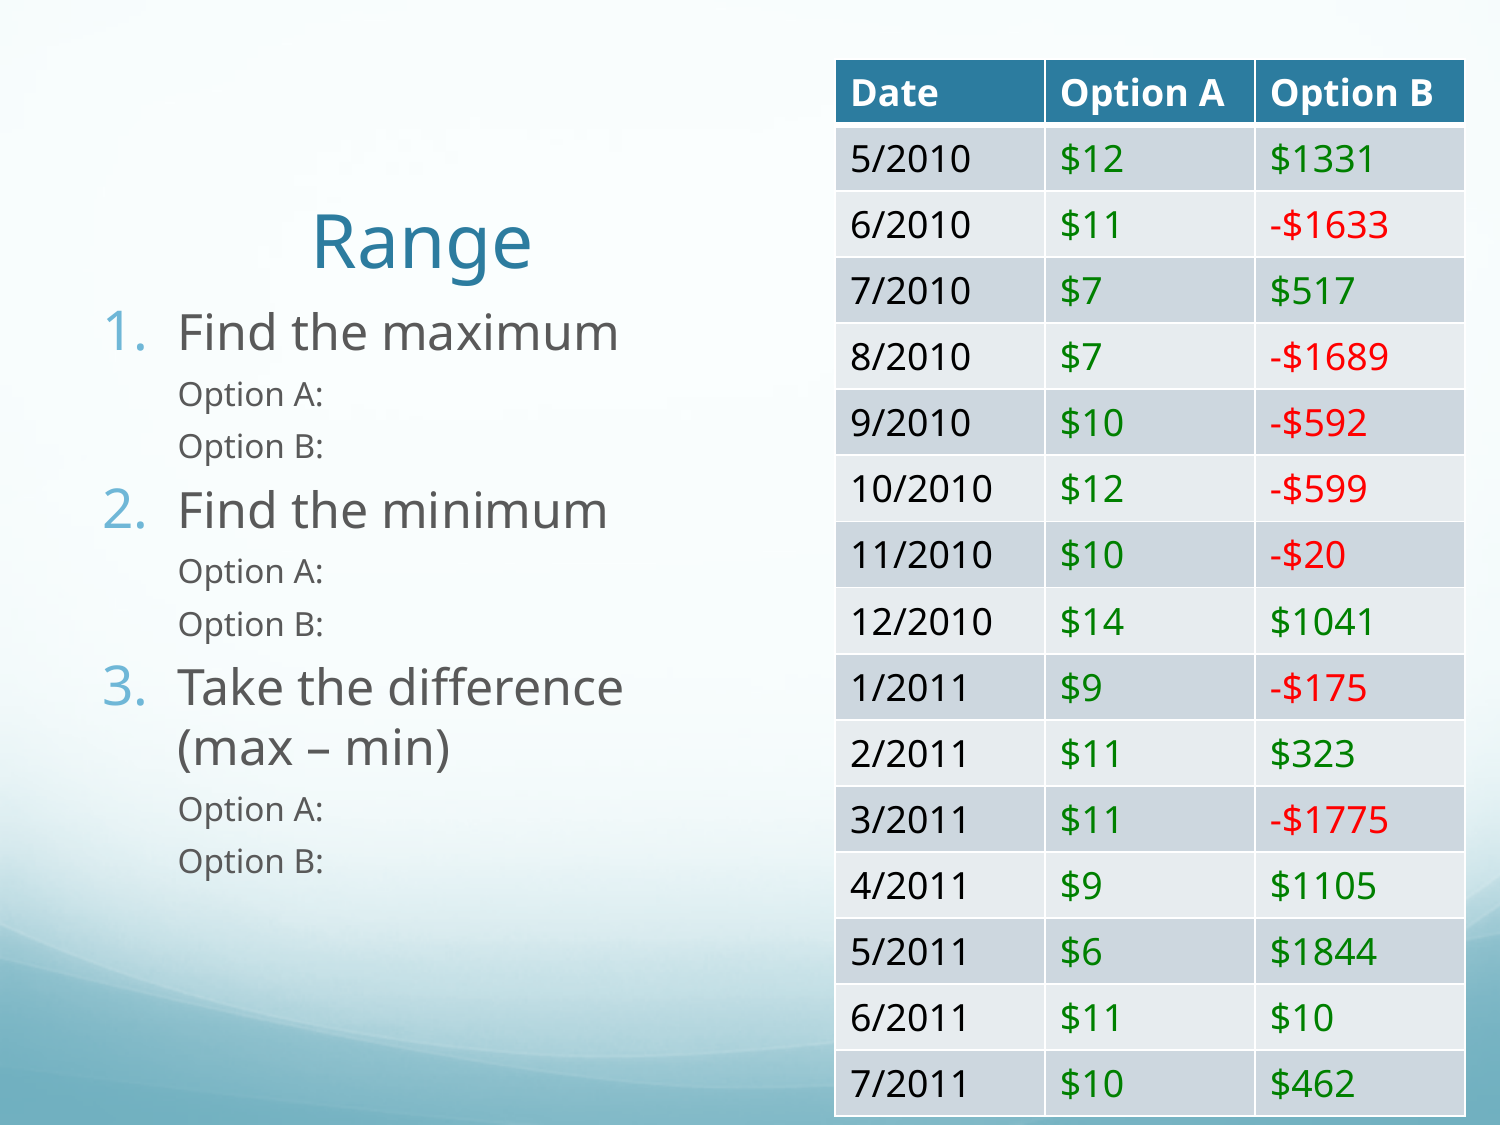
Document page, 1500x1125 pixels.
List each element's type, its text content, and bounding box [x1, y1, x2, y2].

table_cell 11/2010 [836, 522, 1044, 587]
table_cell $7 [1046, 258, 1254, 322]
table_cell 12/2010 [836, 588, 1044, 653]
table_header Date [836, 60, 1044, 122]
table_cell $11 [1046, 787, 1254, 851]
table_cell 6/2011 [836, 985, 1044, 1049]
table_header Option A [1046, 60, 1254, 122]
table_cell 10/2010 [836, 456, 1044, 521]
table_cell -$175 [1256, 655, 1464, 719]
table_cell 3/2011 [836, 787, 1044, 851]
table_cell 9/2010 [836, 390, 1044, 454]
table_cell 7/2011 [836, 1051, 1044, 1115]
table_cell 5/2010 [836, 128, 1044, 190]
table_cell $6 [1046, 919, 1254, 983]
table_cell $11 [1046, 985, 1254, 1049]
table_cell $11 [1046, 192, 1254, 256]
table_cell $1041 [1256, 588, 1464, 653]
table_cell $1105 [1256, 853, 1464, 917]
table_cell $323 [1256, 721, 1464, 785]
table_cell 1/2011 [836, 655, 1044, 719]
table_cell 7/2010 [836, 258, 1044, 322]
table_cell -$1633 [1256, 192, 1464, 256]
table_cell $12 [1046, 128, 1254, 190]
table_cell $10 [1046, 522, 1254, 587]
table_cell $10 [1256, 985, 1464, 1049]
table_cell $9 [1046, 655, 1254, 719]
table_cell $1331 [1256, 128, 1464, 190]
table_cell $9 [1046, 853, 1254, 917]
list Find the maximum Option A: Option B: Find the minimum Option A: Option B: Take the difference (max – min) Option A: Option B: [87, 293, 757, 904]
table_cell $12 [1046, 456, 1254, 521]
table_cell $10 [1046, 390, 1254, 454]
title Range [87, 100, 757, 291]
table_cell 4/2011 [836, 853, 1044, 917]
table_header Option B [1256, 60, 1464, 122]
table_cell -$1775 [1256, 787, 1464, 851]
table_cell 6/2010 [836, 192, 1044, 256]
table_cell $517 [1256, 258, 1464, 322]
table_cell 2/2011 [836, 721, 1044, 785]
table_cell $1844 [1256, 919, 1464, 983]
table_cell $14 [1046, 588, 1254, 653]
table_cell $7 [1046, 324, 1254, 388]
table_cell -$592 [1256, 390, 1464, 454]
table_cell -$1689 [1256, 324, 1464, 388]
table_cell -$20 [1256, 522, 1464, 587]
table_cell 5/2011 [836, 919, 1044, 983]
table_cell $10 [1046, 1051, 1254, 1115]
table_cell 8/2010 [836, 324, 1044, 388]
table_cell -$599 [1256, 456, 1464, 521]
table_cell $462 [1256, 1051, 1464, 1115]
table_cell $11 [1046, 721, 1254, 785]
